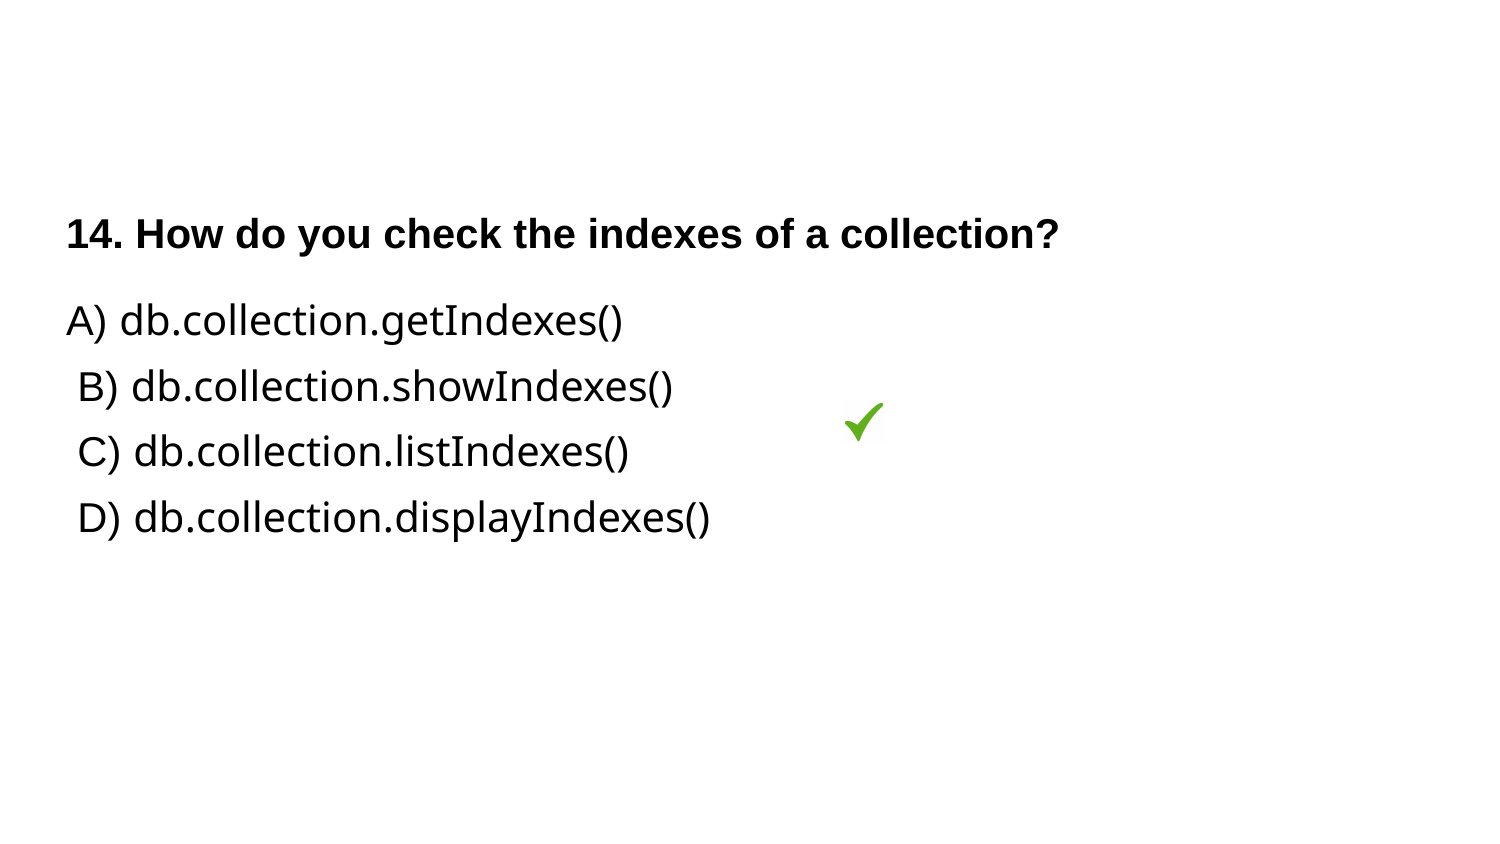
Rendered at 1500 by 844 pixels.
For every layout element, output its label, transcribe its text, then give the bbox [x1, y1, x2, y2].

picture [842, 401, 886, 443]
list 14. How do you check the indexes of a collection? A) db.collection.getIndexes() B) db.collection.showIndexes() C) db.collection.listIndexes() D) db.collection.displayIndexes() [51, 189, 1449, 750]
